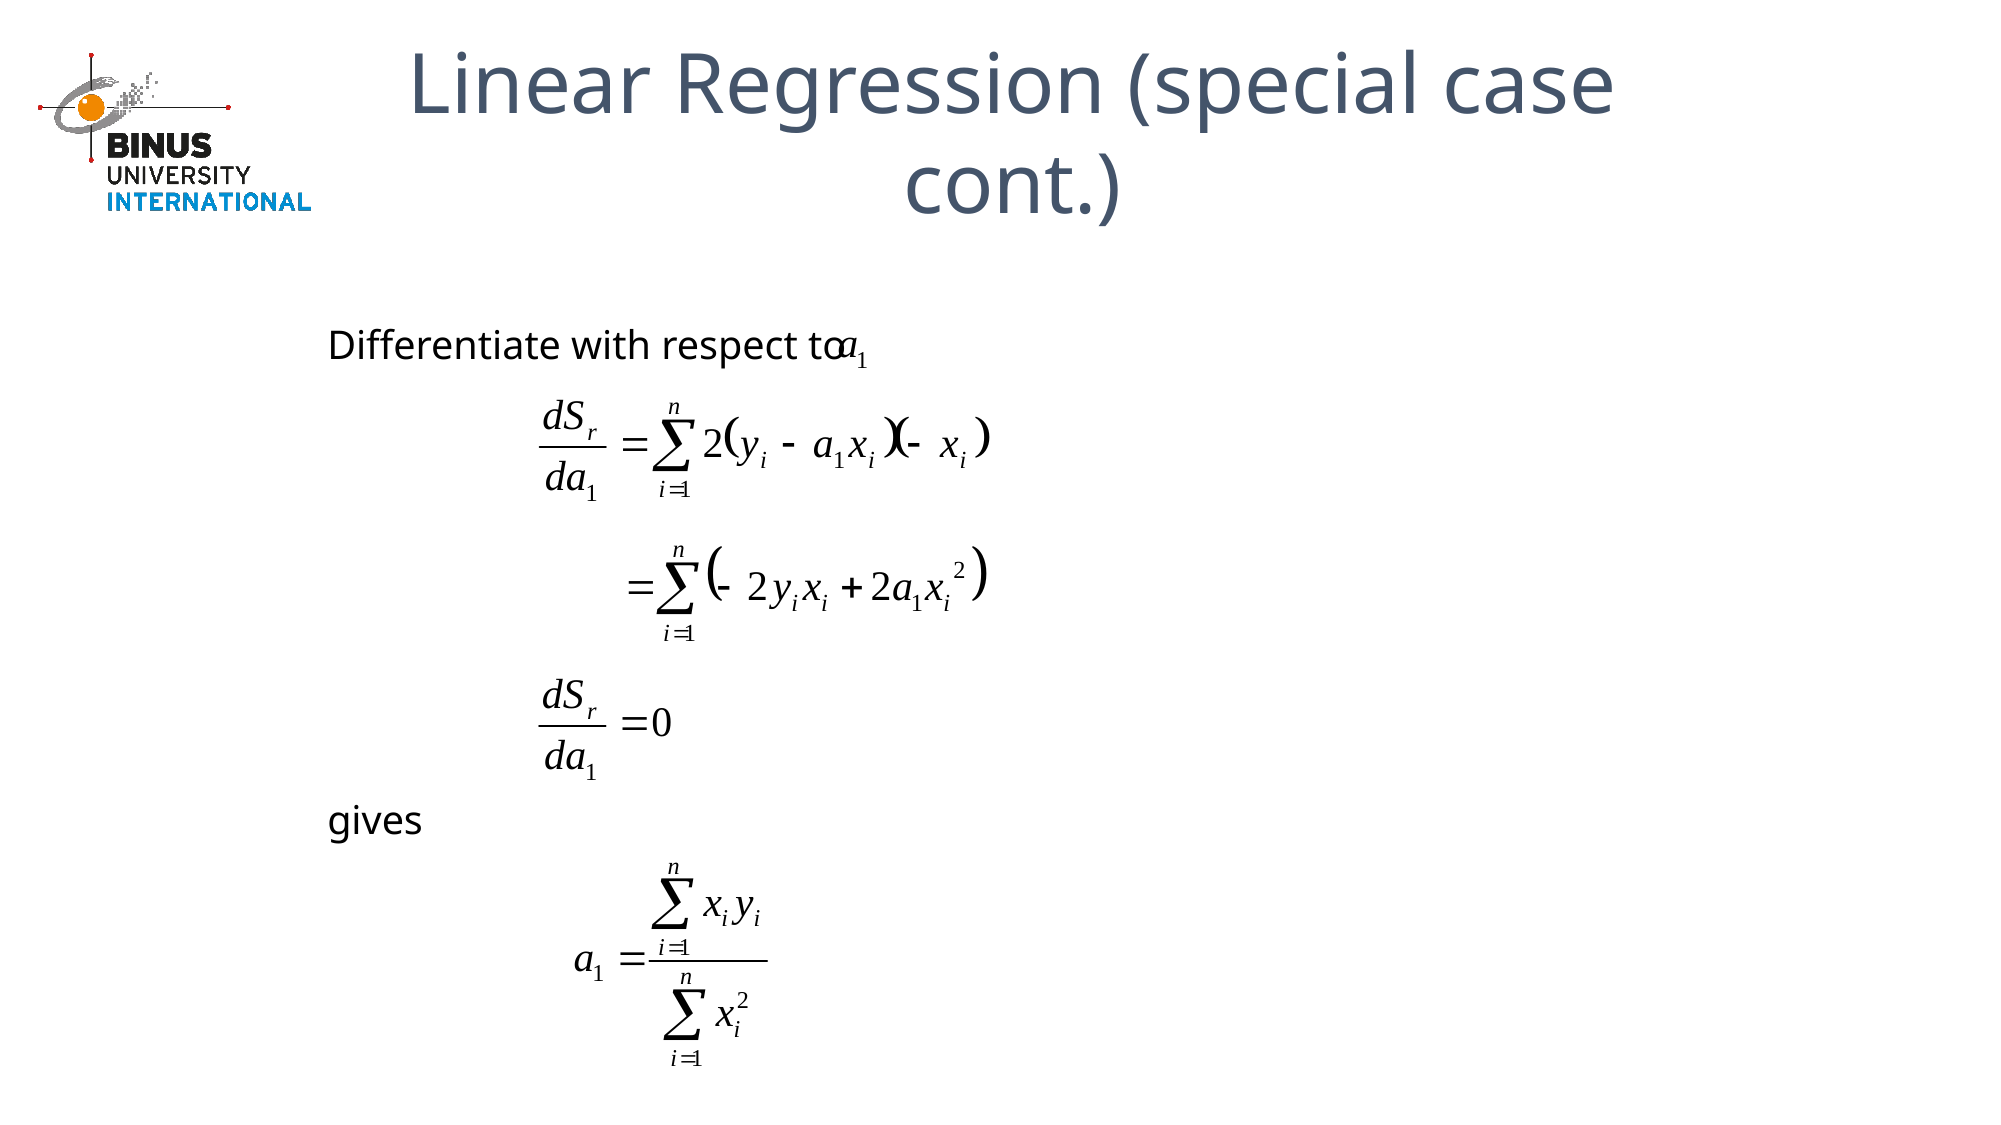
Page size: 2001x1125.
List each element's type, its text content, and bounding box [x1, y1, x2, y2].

text_box Linear Regression (special case cont.) [275, 50, 1750, 238]
picture [0, 0, 348, 269]
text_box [531, 666, 679, 790]
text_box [532, 387, 993, 511]
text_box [617, 530, 988, 650]
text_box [562, 847, 777, 1075]
text_box Differentiate with respect to gives [312, 312, 1350, 850]
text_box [826, 316, 875, 375]
